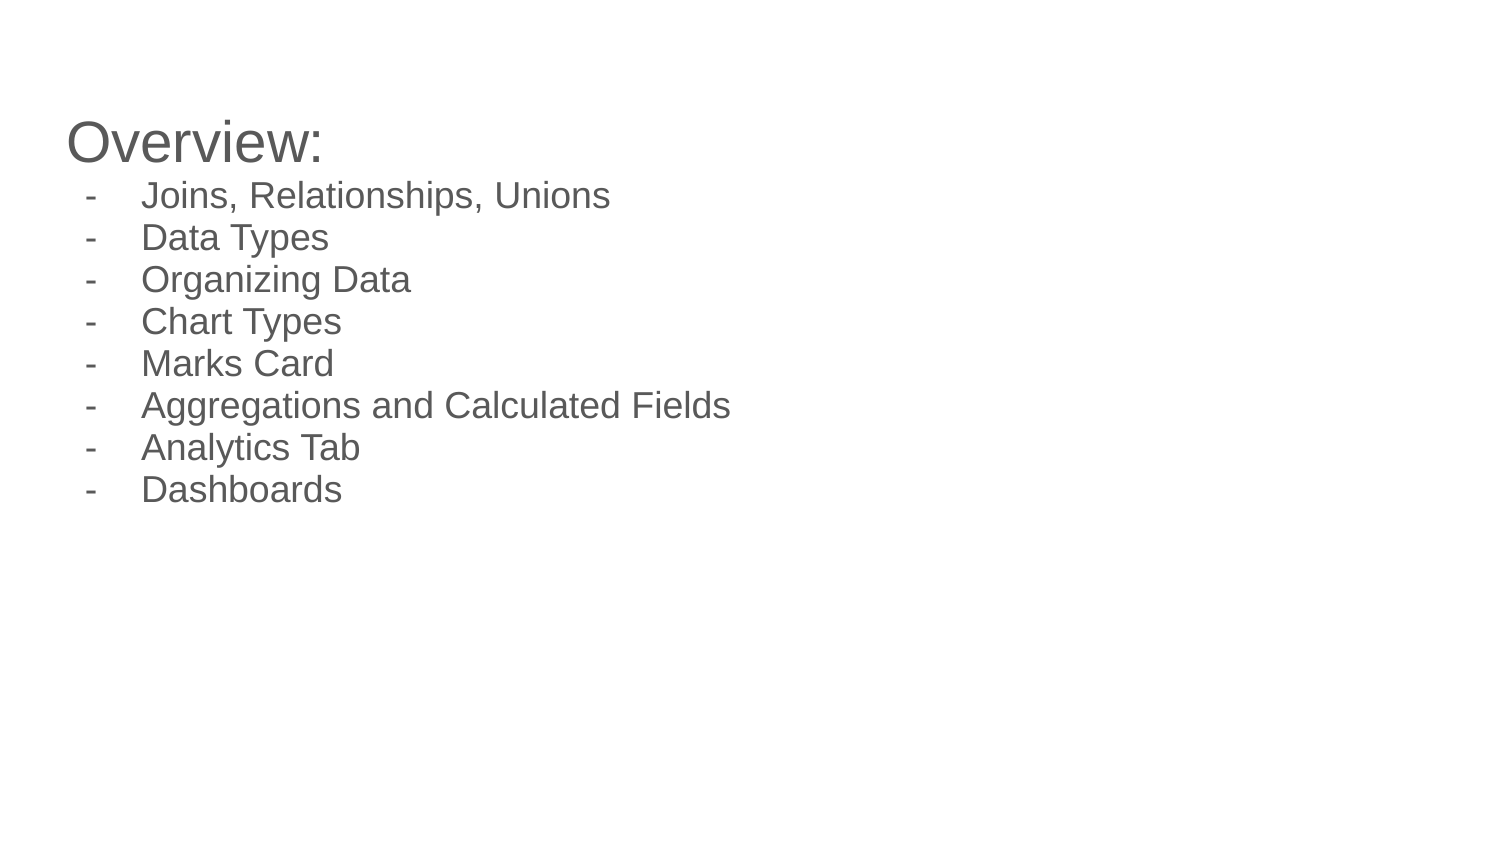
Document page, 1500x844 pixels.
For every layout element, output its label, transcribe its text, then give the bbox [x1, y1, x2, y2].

subtitle Overview: Joins, Relationships, Unions Data Types Organizing Data Chart Types Marks Card Aggregations and Calculated Fields Analytics Tab Dashboards [51, 94, 1449, 595]
